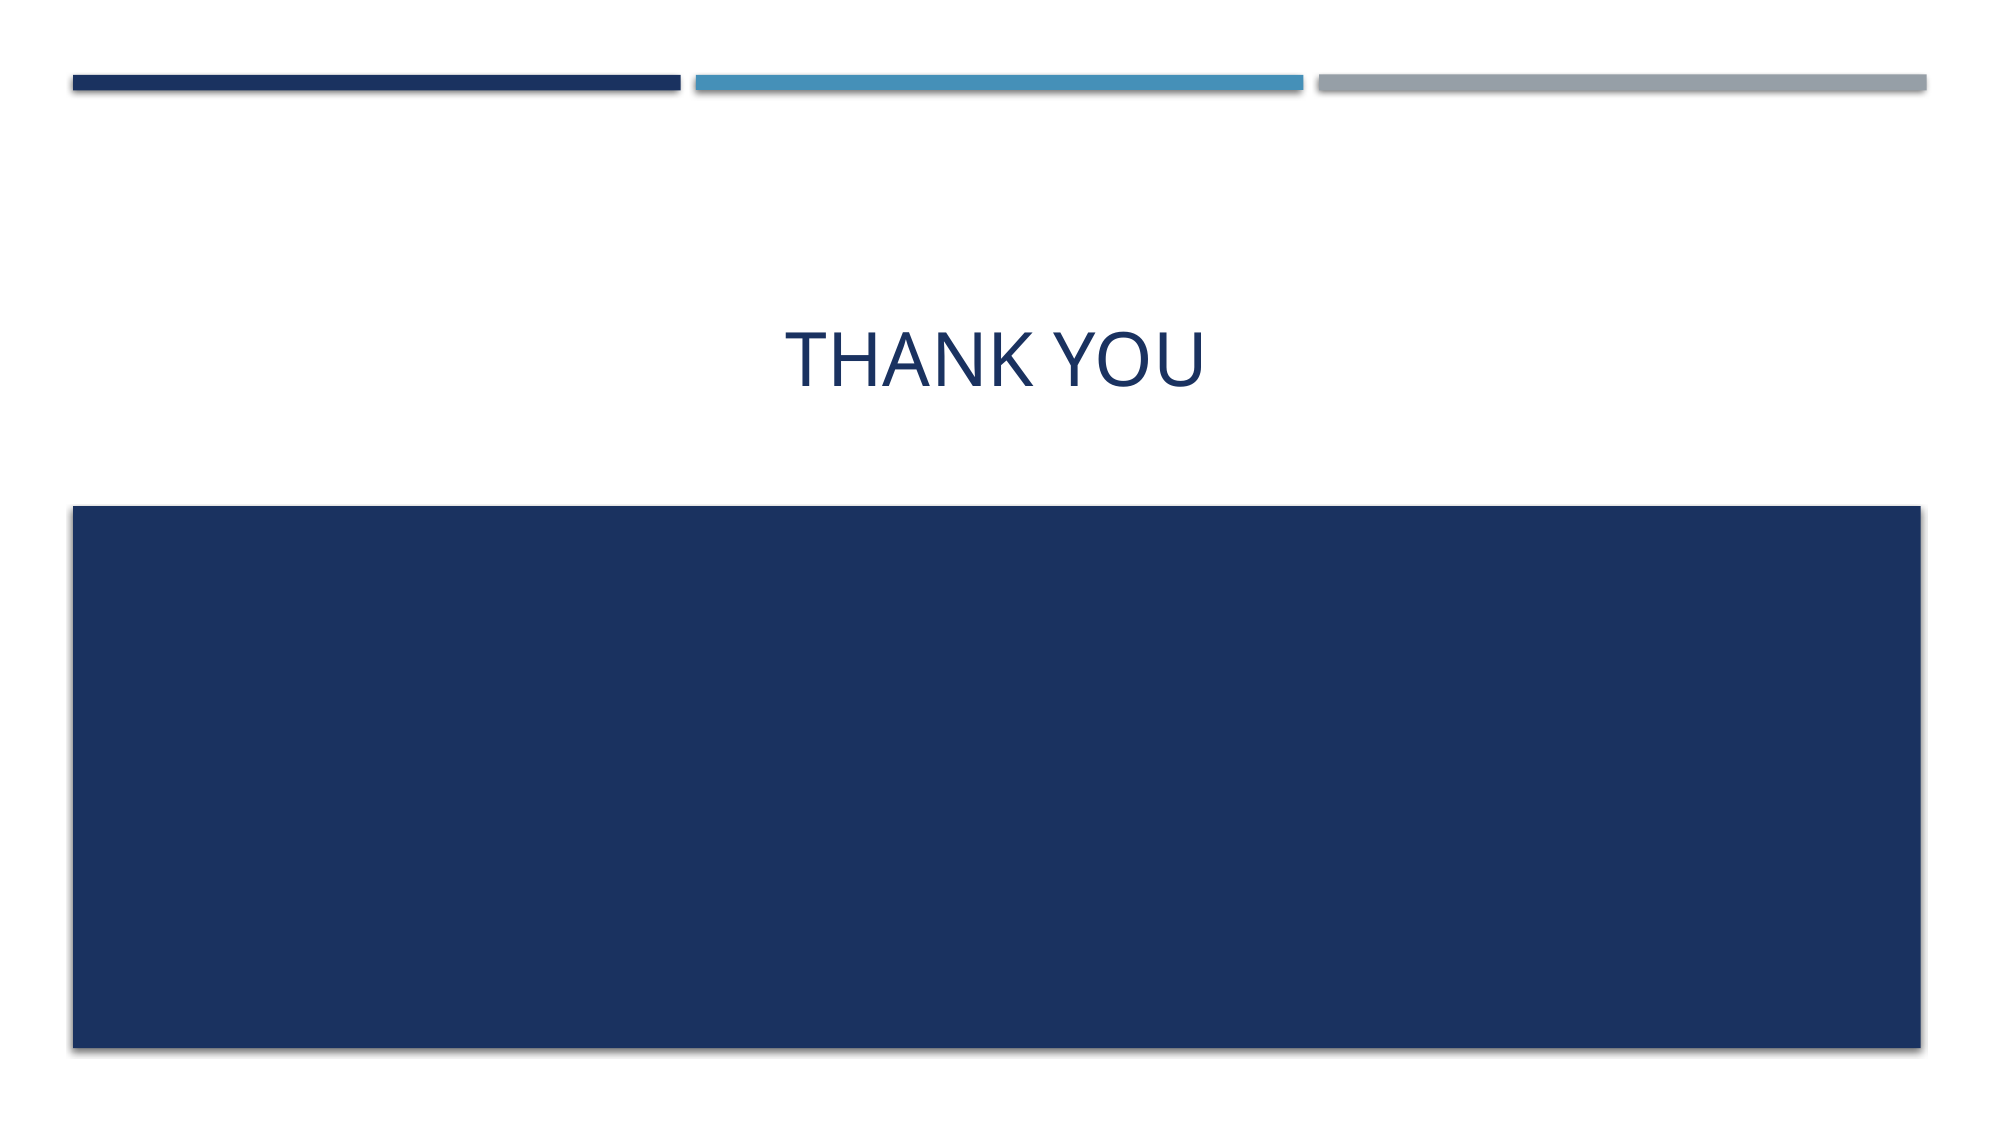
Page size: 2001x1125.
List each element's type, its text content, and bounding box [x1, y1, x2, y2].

title THANK YOU [95, 167, 1899, 410]
